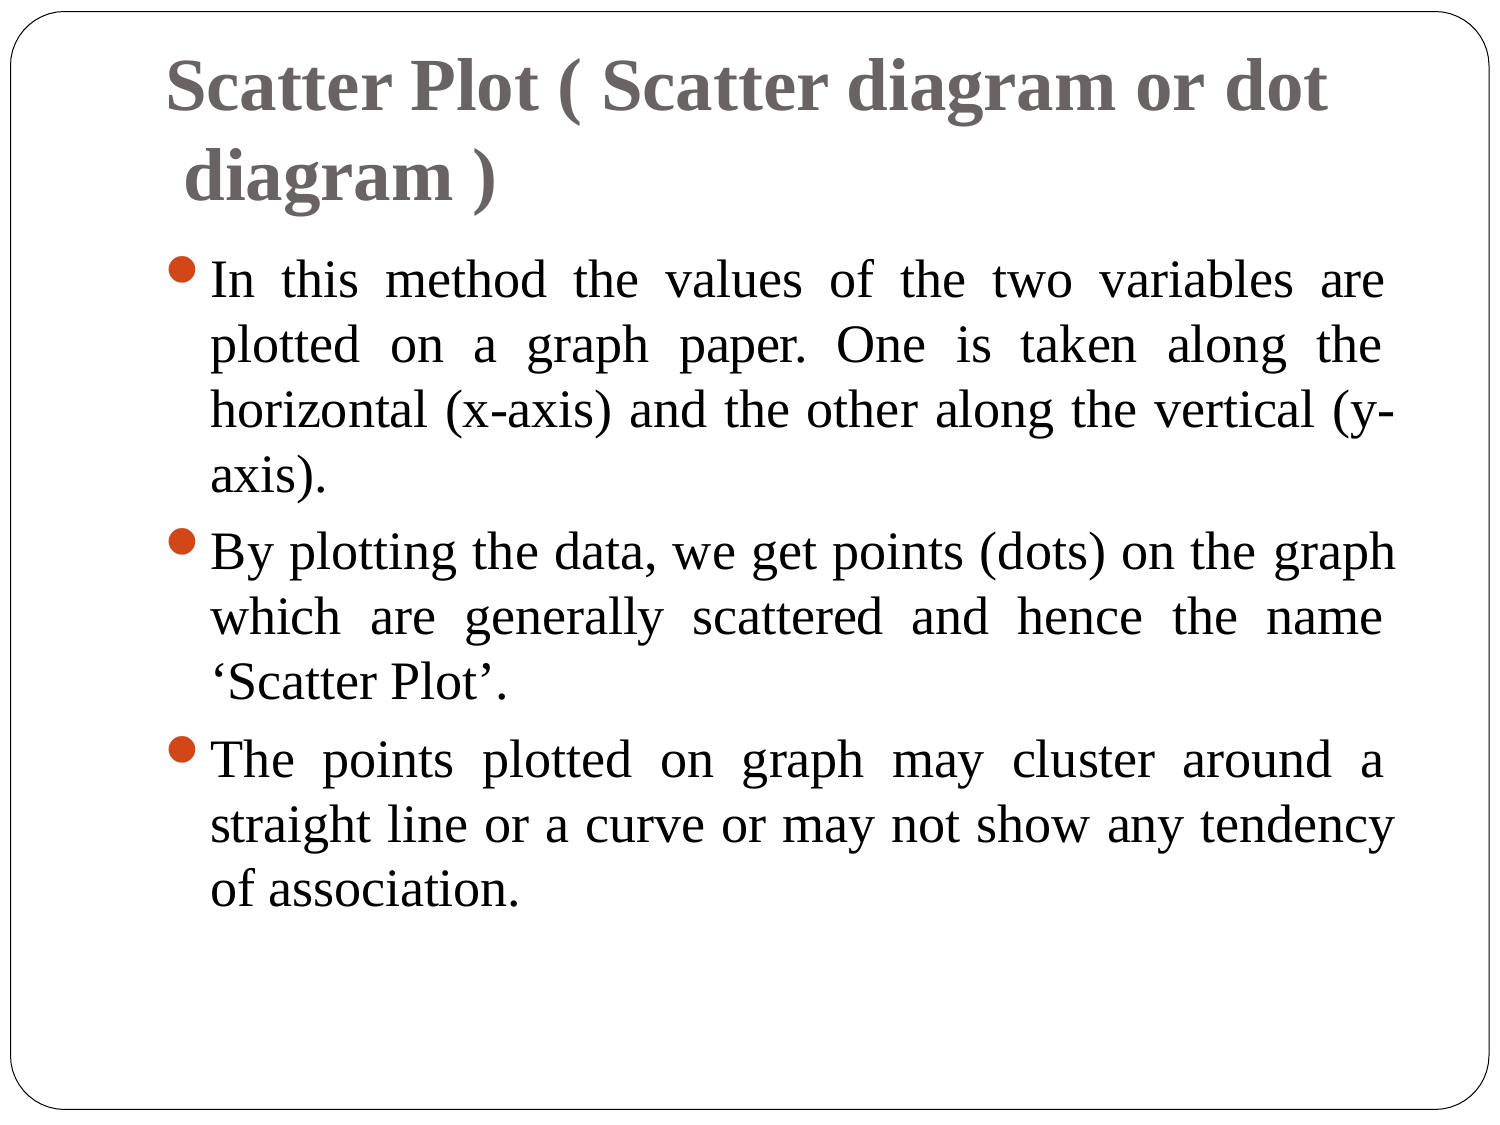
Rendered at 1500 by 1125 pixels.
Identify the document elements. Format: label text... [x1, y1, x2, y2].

title Scatter Plot ( Scatter diagram or dot diagram ) [162, 33, 1338, 223]
text_box In this method the values of the two variables are plotted on a graph paper. One is taken along the horizontal (x-axis) and the other along the vertical (y- axis). By plotting the data, we get points (dots) on the graph which are generally scattered and hence the name ‘Scatter Plot’. The points plotted on graph may cluster around a straight line or a curve or may not show any tendency of association. [162, 240, 1413, 918]
